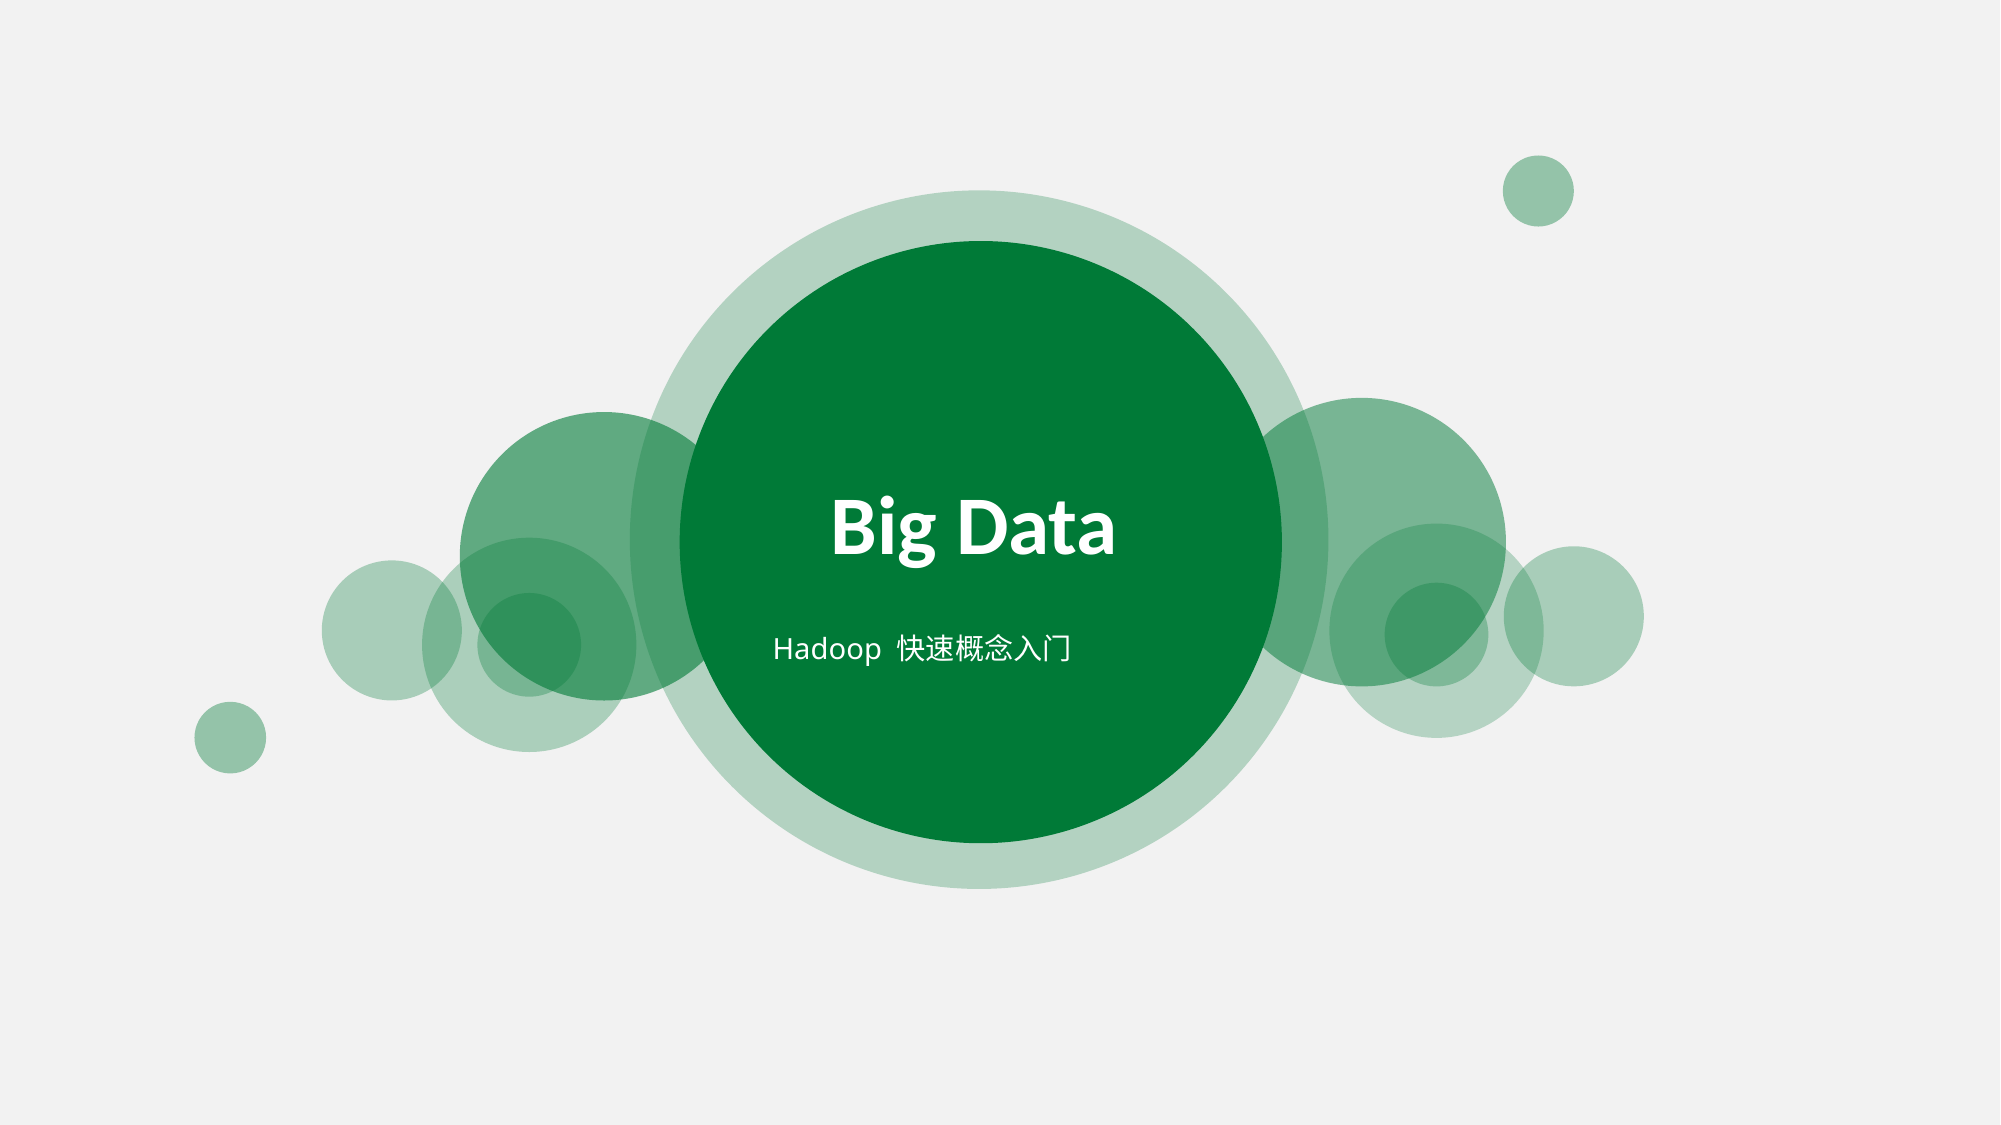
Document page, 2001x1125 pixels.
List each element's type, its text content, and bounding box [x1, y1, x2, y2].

text_box Big Data [815, 463, 1133, 579]
text_box Hadoop 快速概念入门 [757, 619, 1200, 673]
